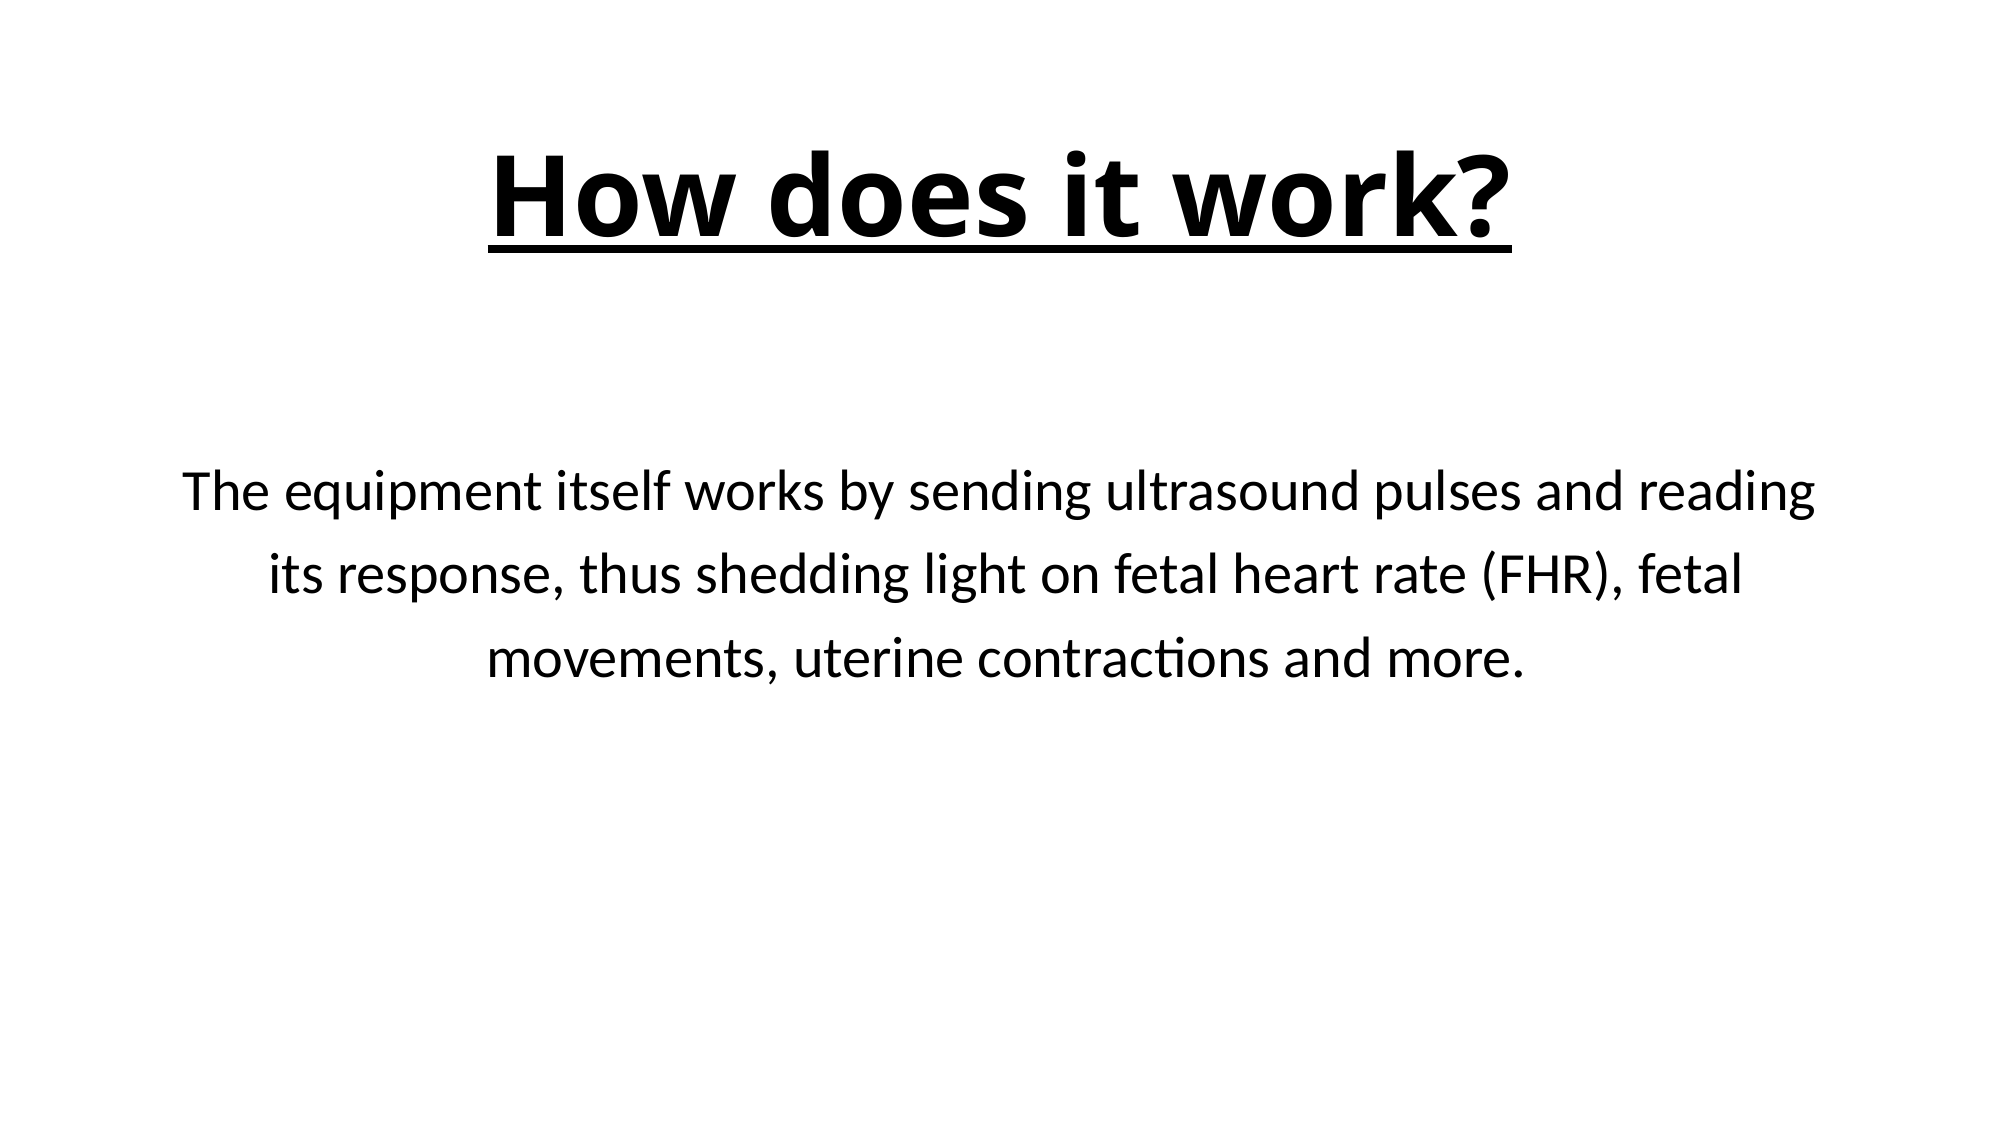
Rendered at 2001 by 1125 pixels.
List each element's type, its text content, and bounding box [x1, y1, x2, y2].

title How does it work? [137, 59, 1863, 452]
list The equipment itself works by sending ultrasound pulses and reading its response, thus shedding light on fetal heart rate (FHR), fetal movements, uterine contractions and more. [137, 452, 1863, 1014]
